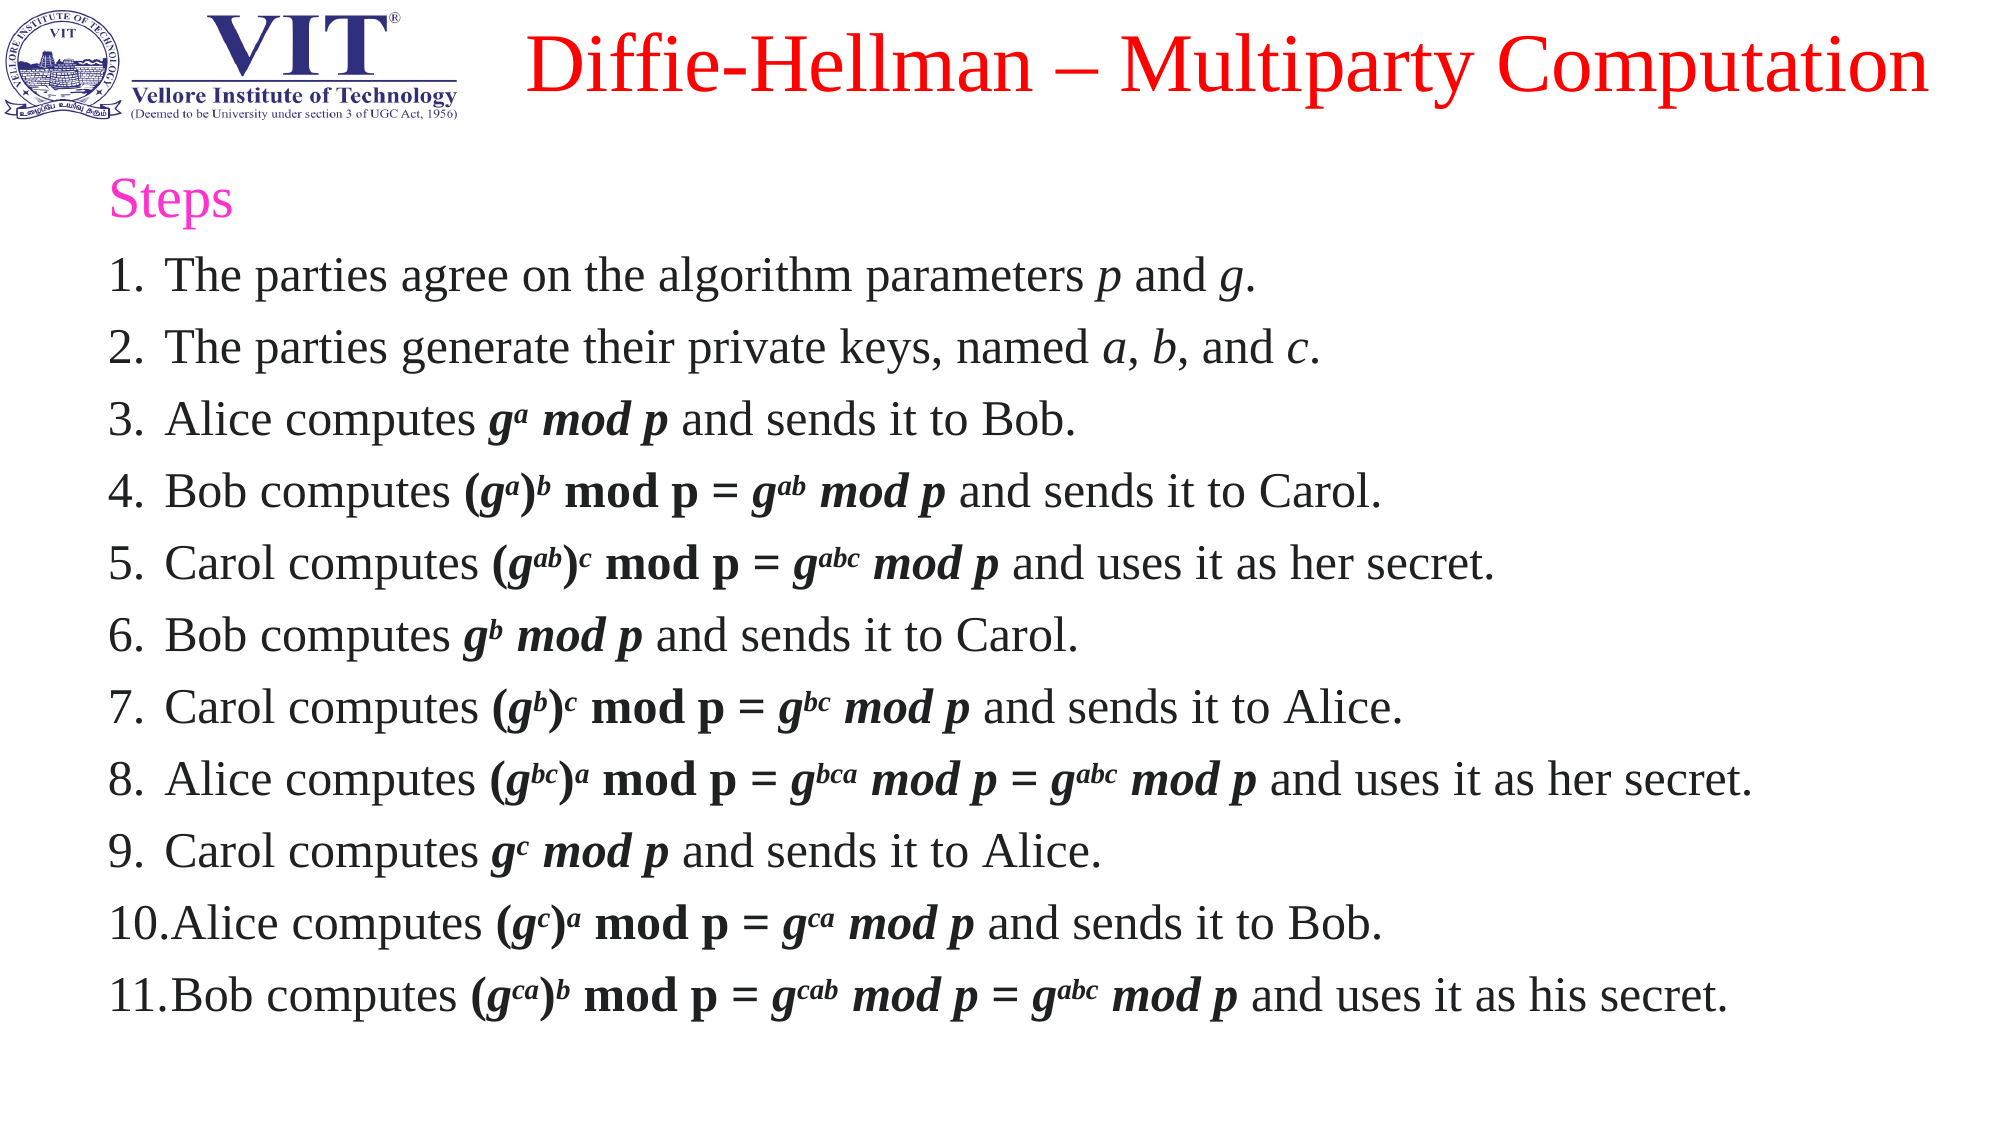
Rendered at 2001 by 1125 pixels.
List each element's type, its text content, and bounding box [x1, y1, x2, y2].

text_box Steps The parties agree on the algorithm parameters p and g. The parties generate their private keys, named a, b, and c. Alice computes ga mod p and sends it to Bob. Bob computes (ga)b mod p = gab mod p and sends it to Carol. Carol computes (gab)c mod p = gabc mod p and uses it as her secret. Bob computes gb mod p and sends it to Carol. Carol computes (gb)c mod p = gbc mod p and sends it to Alice. Alice computes (gbc)a mod p = gbca mod p = gabc mod p and uses it as her secret. Carol computes gc mod p and sends it to Alice. Alice computes (gc)a mod p = gca mod p and sends it to Bob. Bob computes (gca)b mod p = gcab mod p = gabc mod p and uses it as his secret. [101, 142, 1776, 1022]
picture [4, 10, 458, 120]
title Diffie-Hellman – Multiparty Computation [523, 6, 1937, 197]
